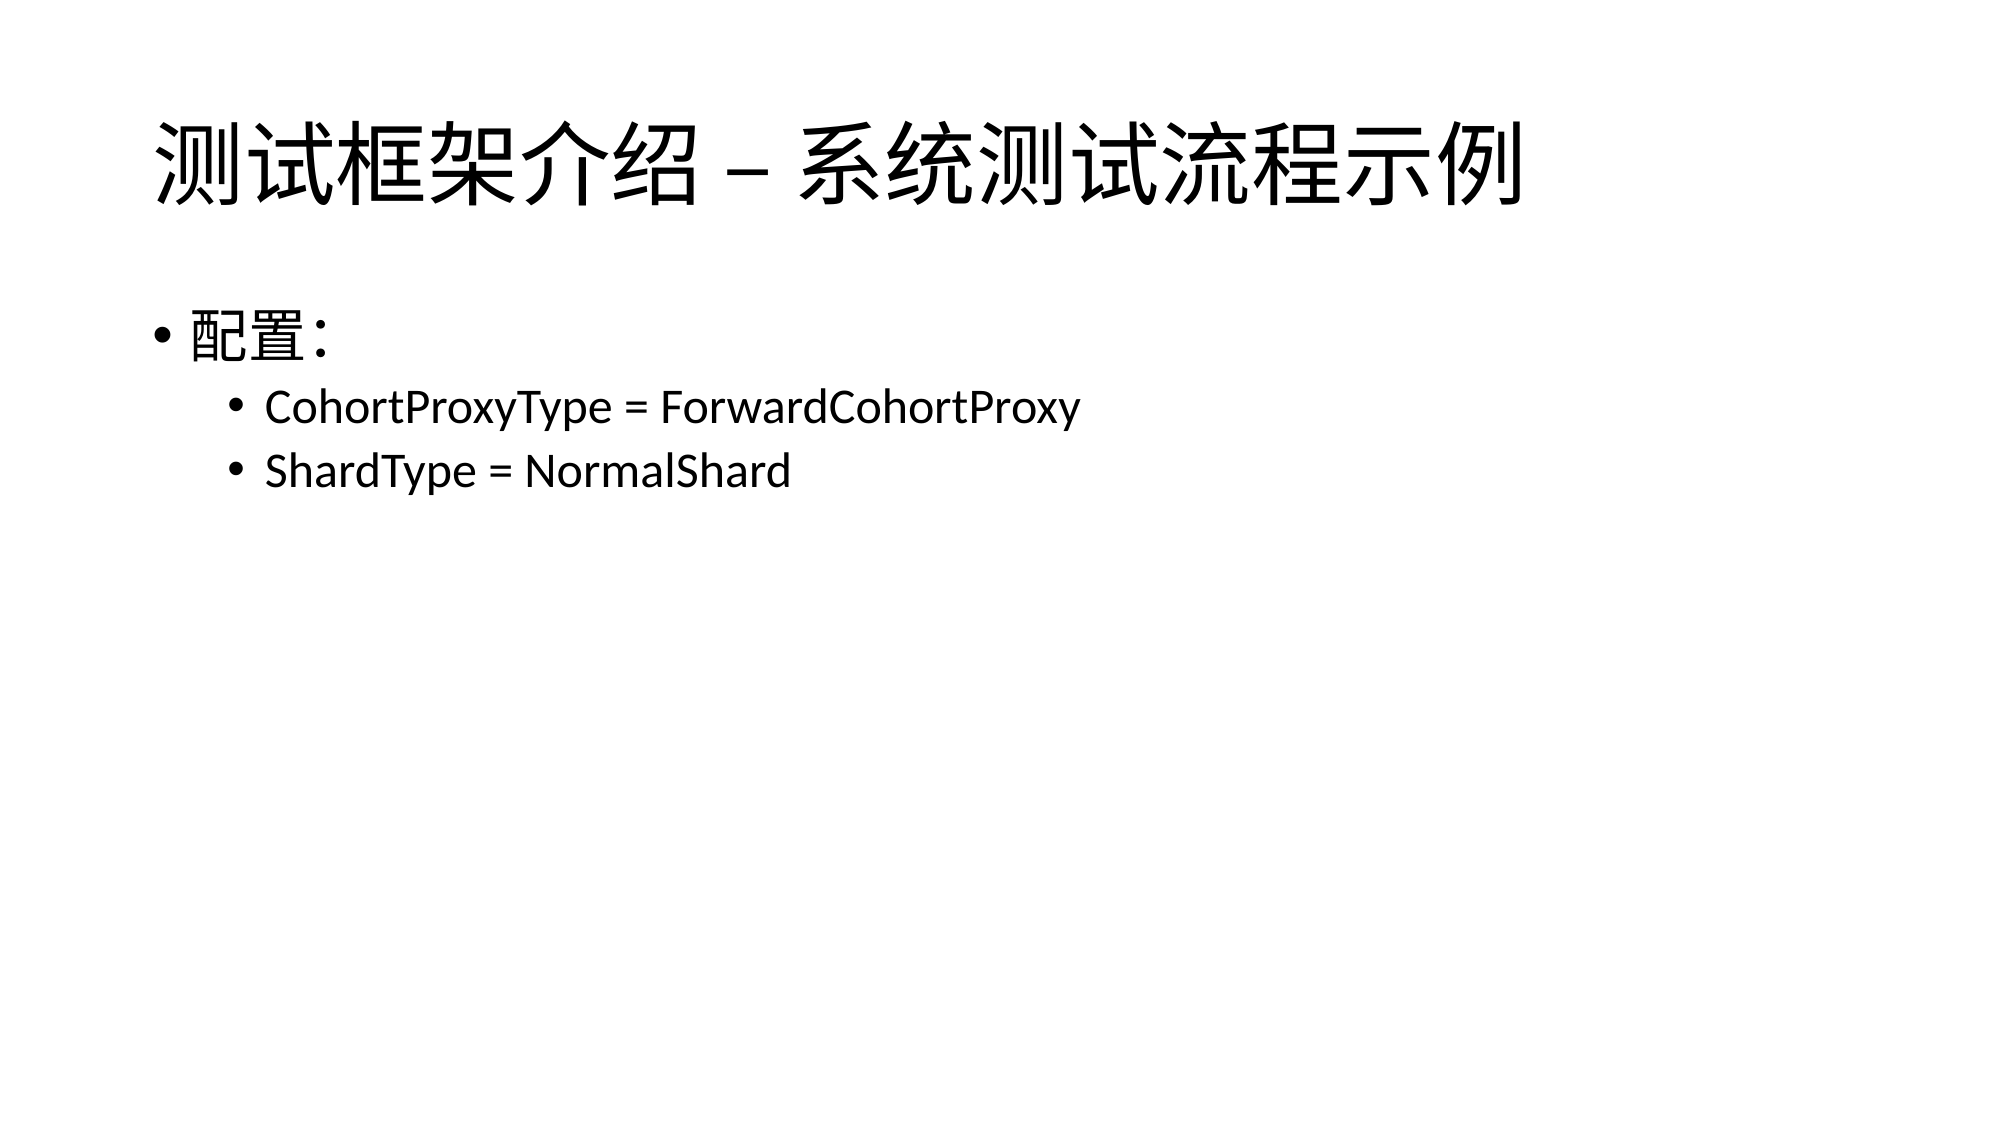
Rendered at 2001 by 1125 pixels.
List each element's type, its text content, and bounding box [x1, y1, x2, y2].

title 测试框架介绍 – 系统测试流程示例 [137, 59, 1863, 278]
list 配置： CohortProxyType = ForwardCohortProxy ShardType = NormalShard [137, 299, 1863, 1014]
